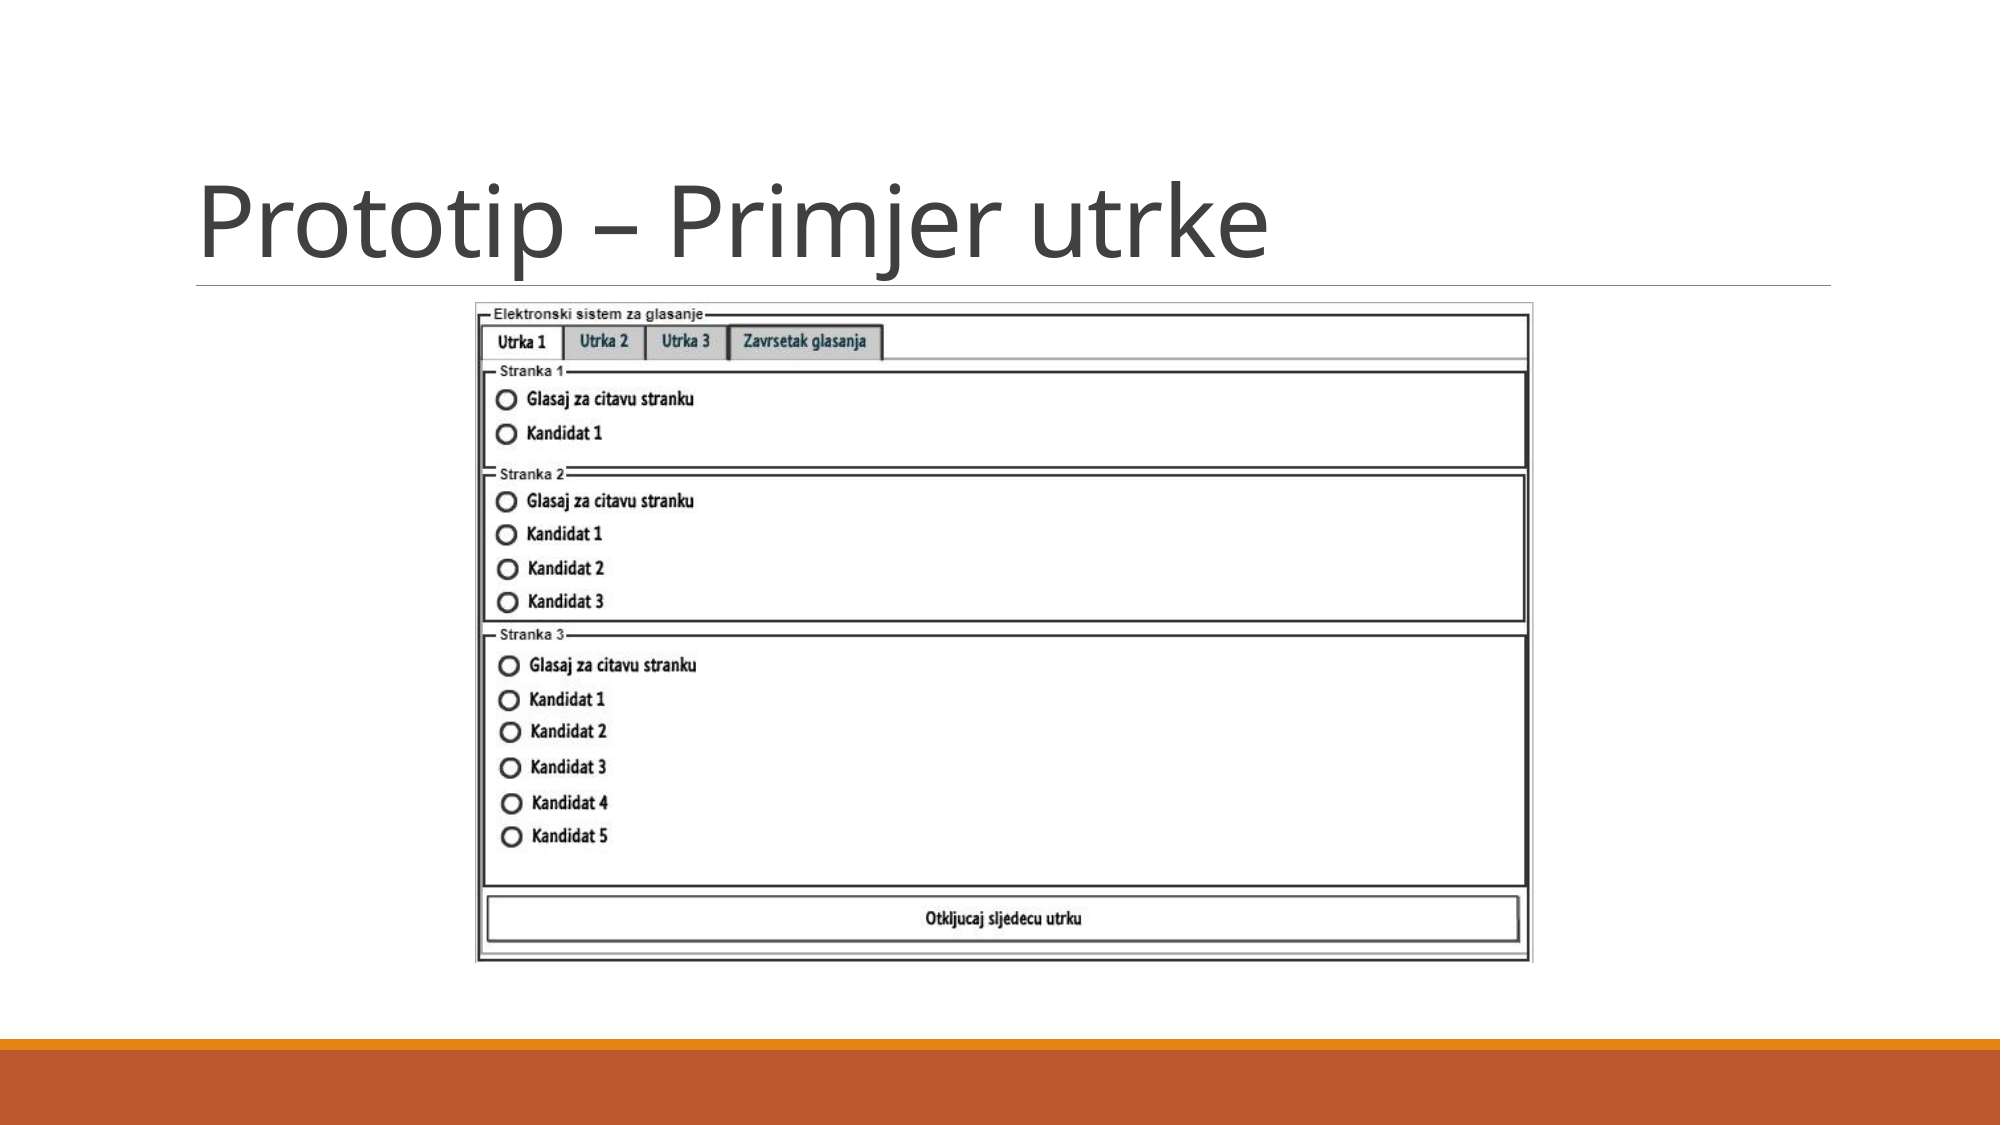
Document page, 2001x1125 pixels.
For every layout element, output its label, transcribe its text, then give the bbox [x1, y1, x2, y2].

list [474, 302, 1536, 964]
title Prototip – Primjer utrke [180, 47, 1830, 285]
